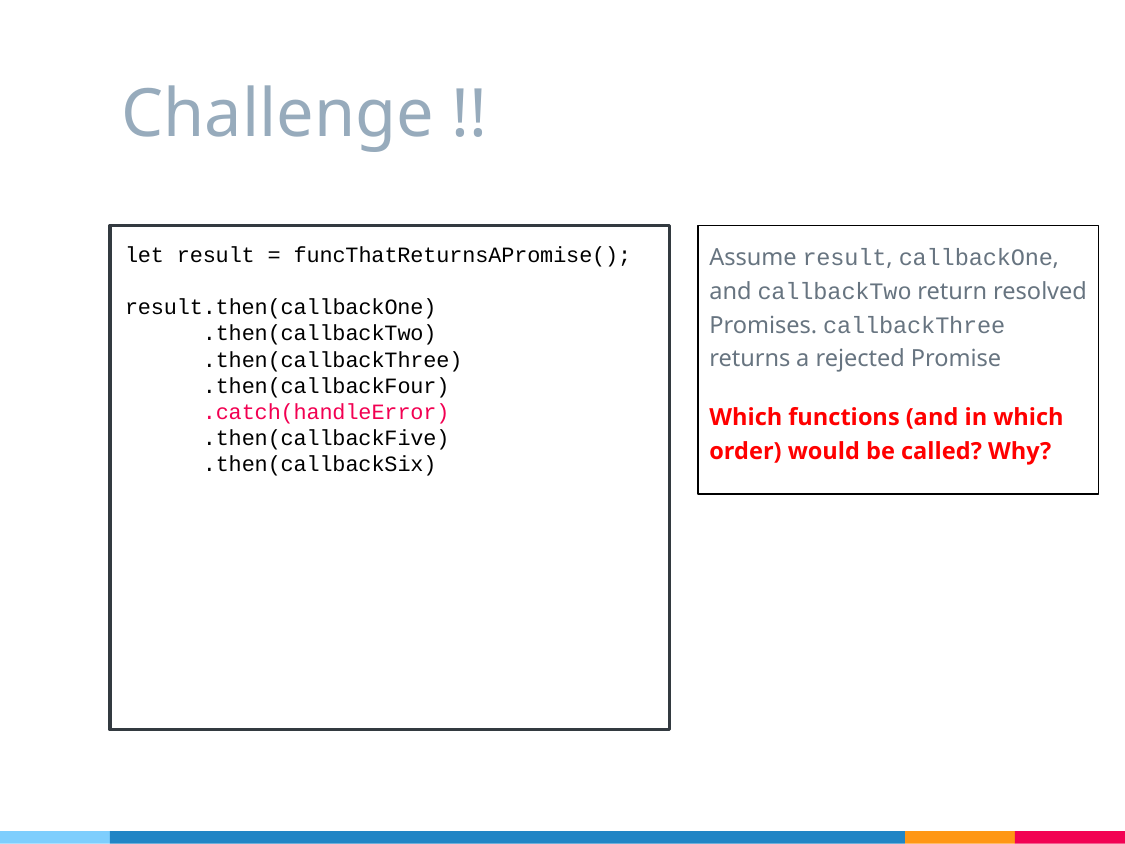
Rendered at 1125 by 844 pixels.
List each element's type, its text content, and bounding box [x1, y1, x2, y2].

list let result = funcThatReturnsAPromise(); result.then(callbackOne) .then(callbackTwo) .then(callbackThree) .then(callbackFour) .catch(handleError) .then(callbackFive) .then(callbackSix) [109, 225, 670, 730]
title Challenge !! [109, 58, 1044, 200]
list Assume result, callbackOne, and callbackTwo return resolved Promises. callbackThree returns a rejected Promise Which functions (and in which order) would be called? Why? [698, 225, 1099, 495]
